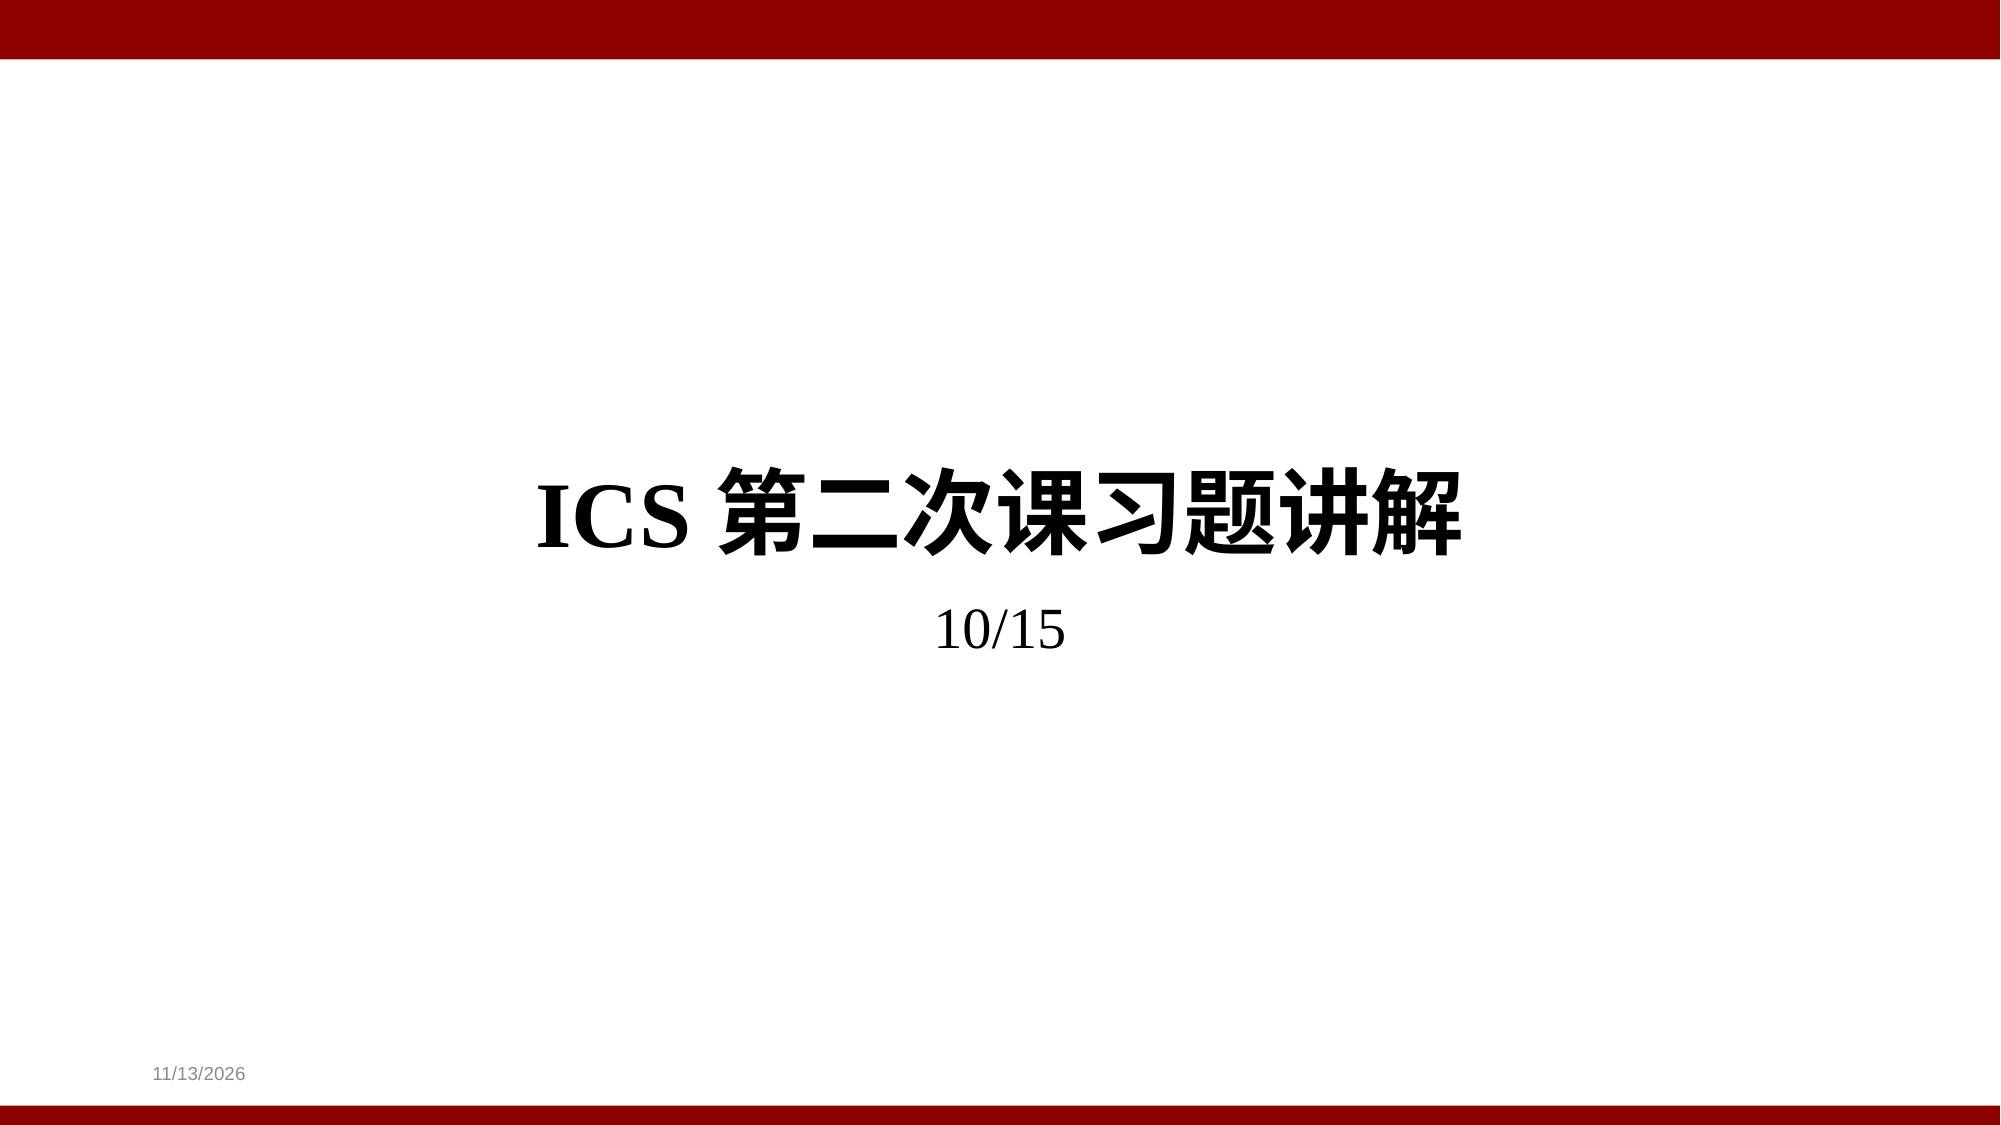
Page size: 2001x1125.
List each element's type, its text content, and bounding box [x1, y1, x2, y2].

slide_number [137, 1042, 588, 1103]
subtitle 10/15 [249, 590, 1750, 863]
title ICS第二次课习题讲解 [249, 184, 1750, 576]
